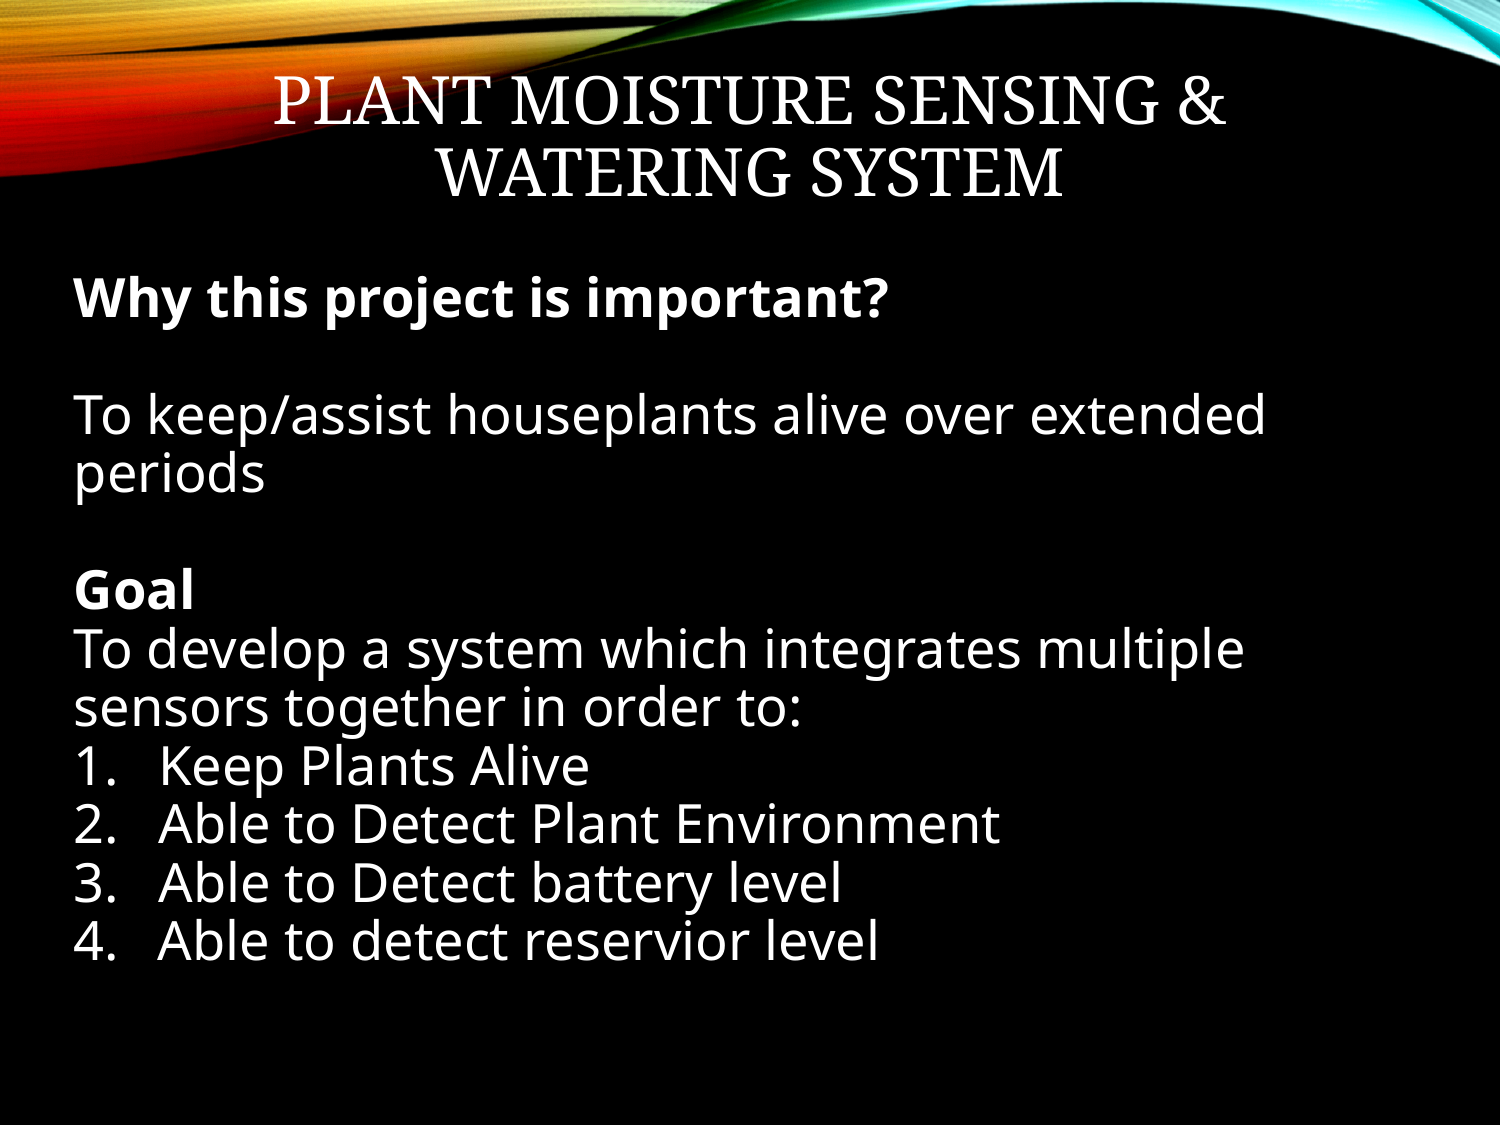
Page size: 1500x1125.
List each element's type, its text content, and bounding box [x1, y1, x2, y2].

title Plant Moisture Sensing & Watering System [75, 45, 1425, 233]
picture [0, 0, 1500, 178]
list Why this project is important? To keep/assist houseplants alive over extended periods Goal To develop a system which integrates multiple sensors together in order to: Keep Plants Alive Able to Detect Plant Environment Able to Detect battery level Able to detect reservior level [58, 255, 1425, 1078]
